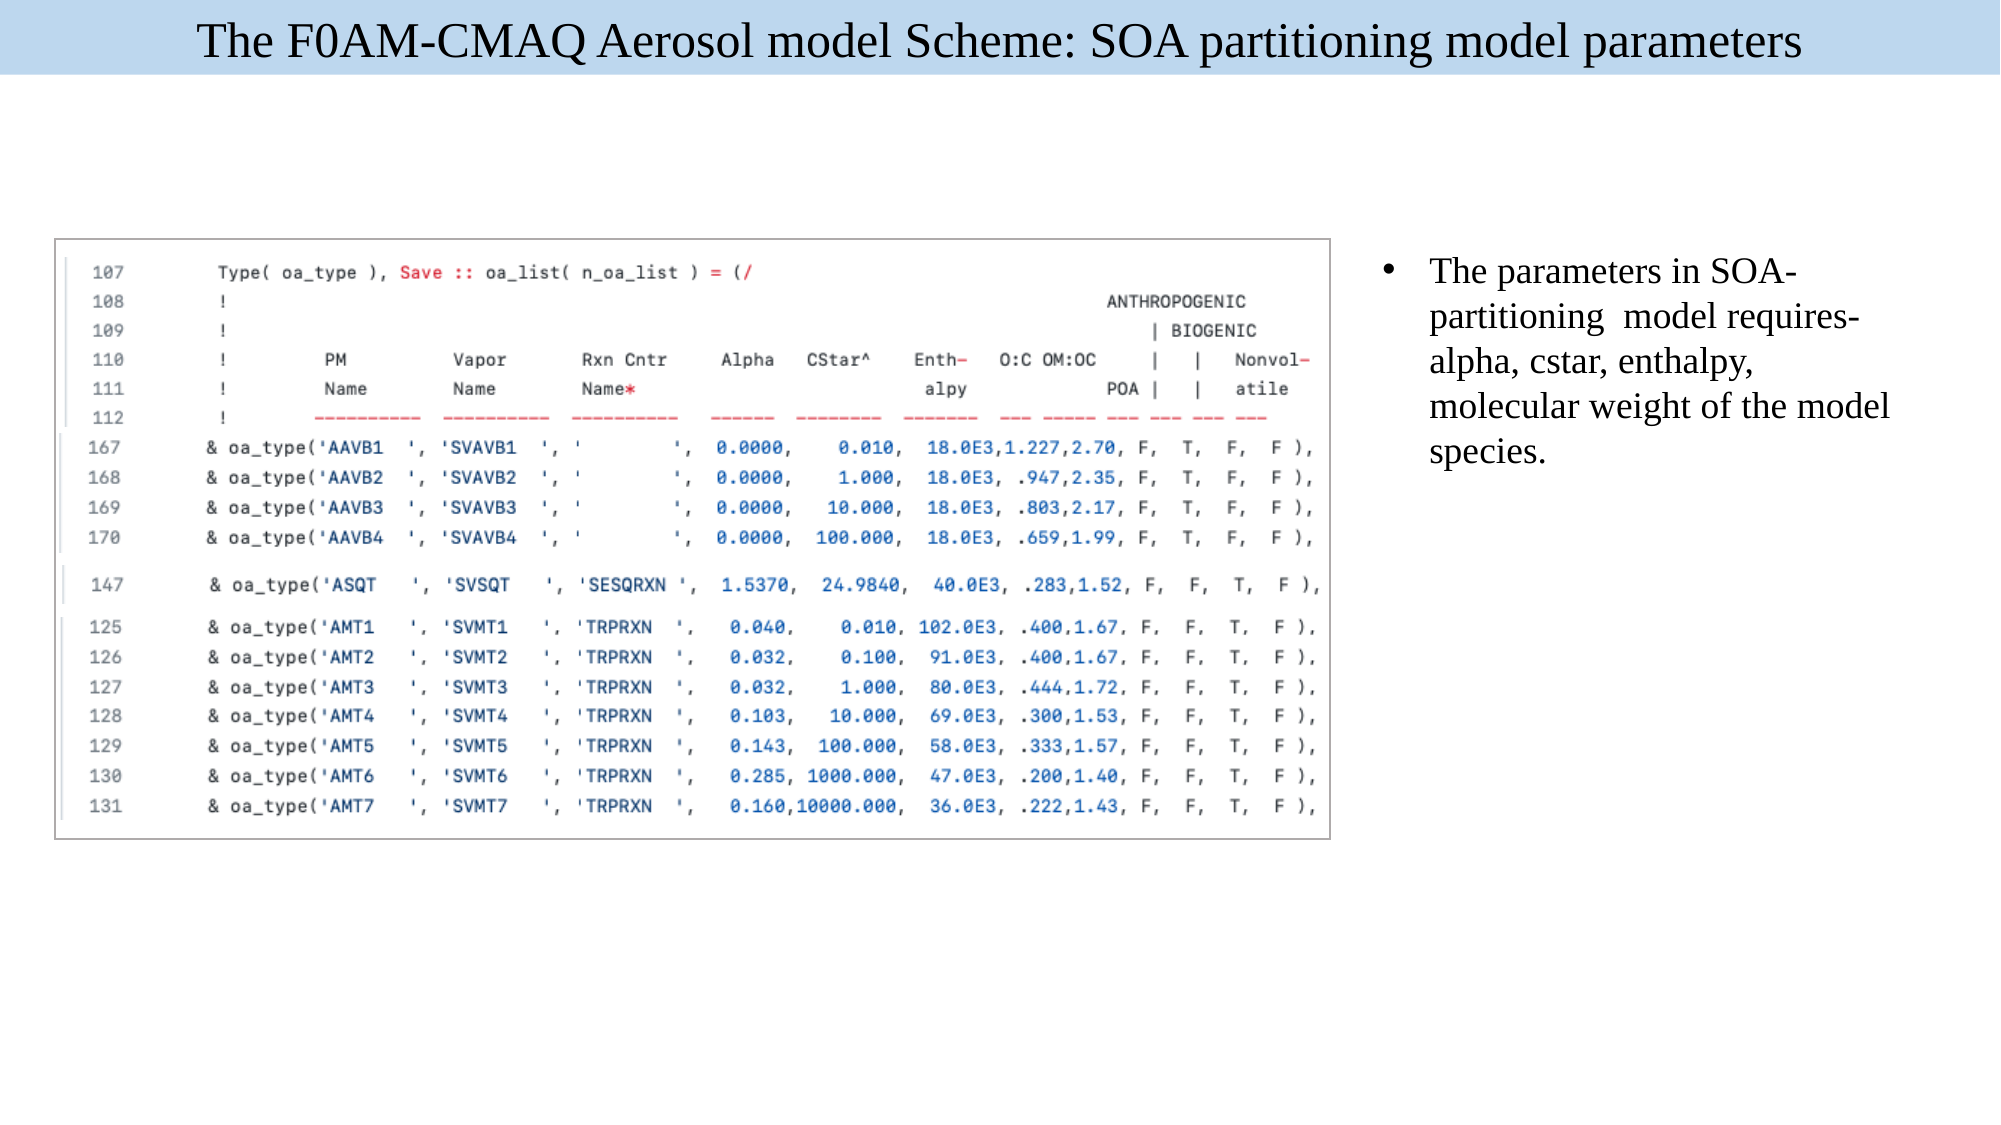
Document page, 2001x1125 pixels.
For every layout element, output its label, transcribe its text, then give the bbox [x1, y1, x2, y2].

text_box The parameters in SOA-partitioning model requires- alpha, cstar, enthalpy, molecular weight of the model species. [1367, 239, 1927, 524]
text_box The F0AM-CMAQ Aerosol model Scheme: SOA partitioning model parameters [0, 0, 2000, 75]
picture [54, 433, 1330, 553]
picture [54, 565, 1330, 604]
text_box [54, 238, 1331, 840]
picture [54, 617, 1330, 821]
picture [54, 257, 1330, 427]
